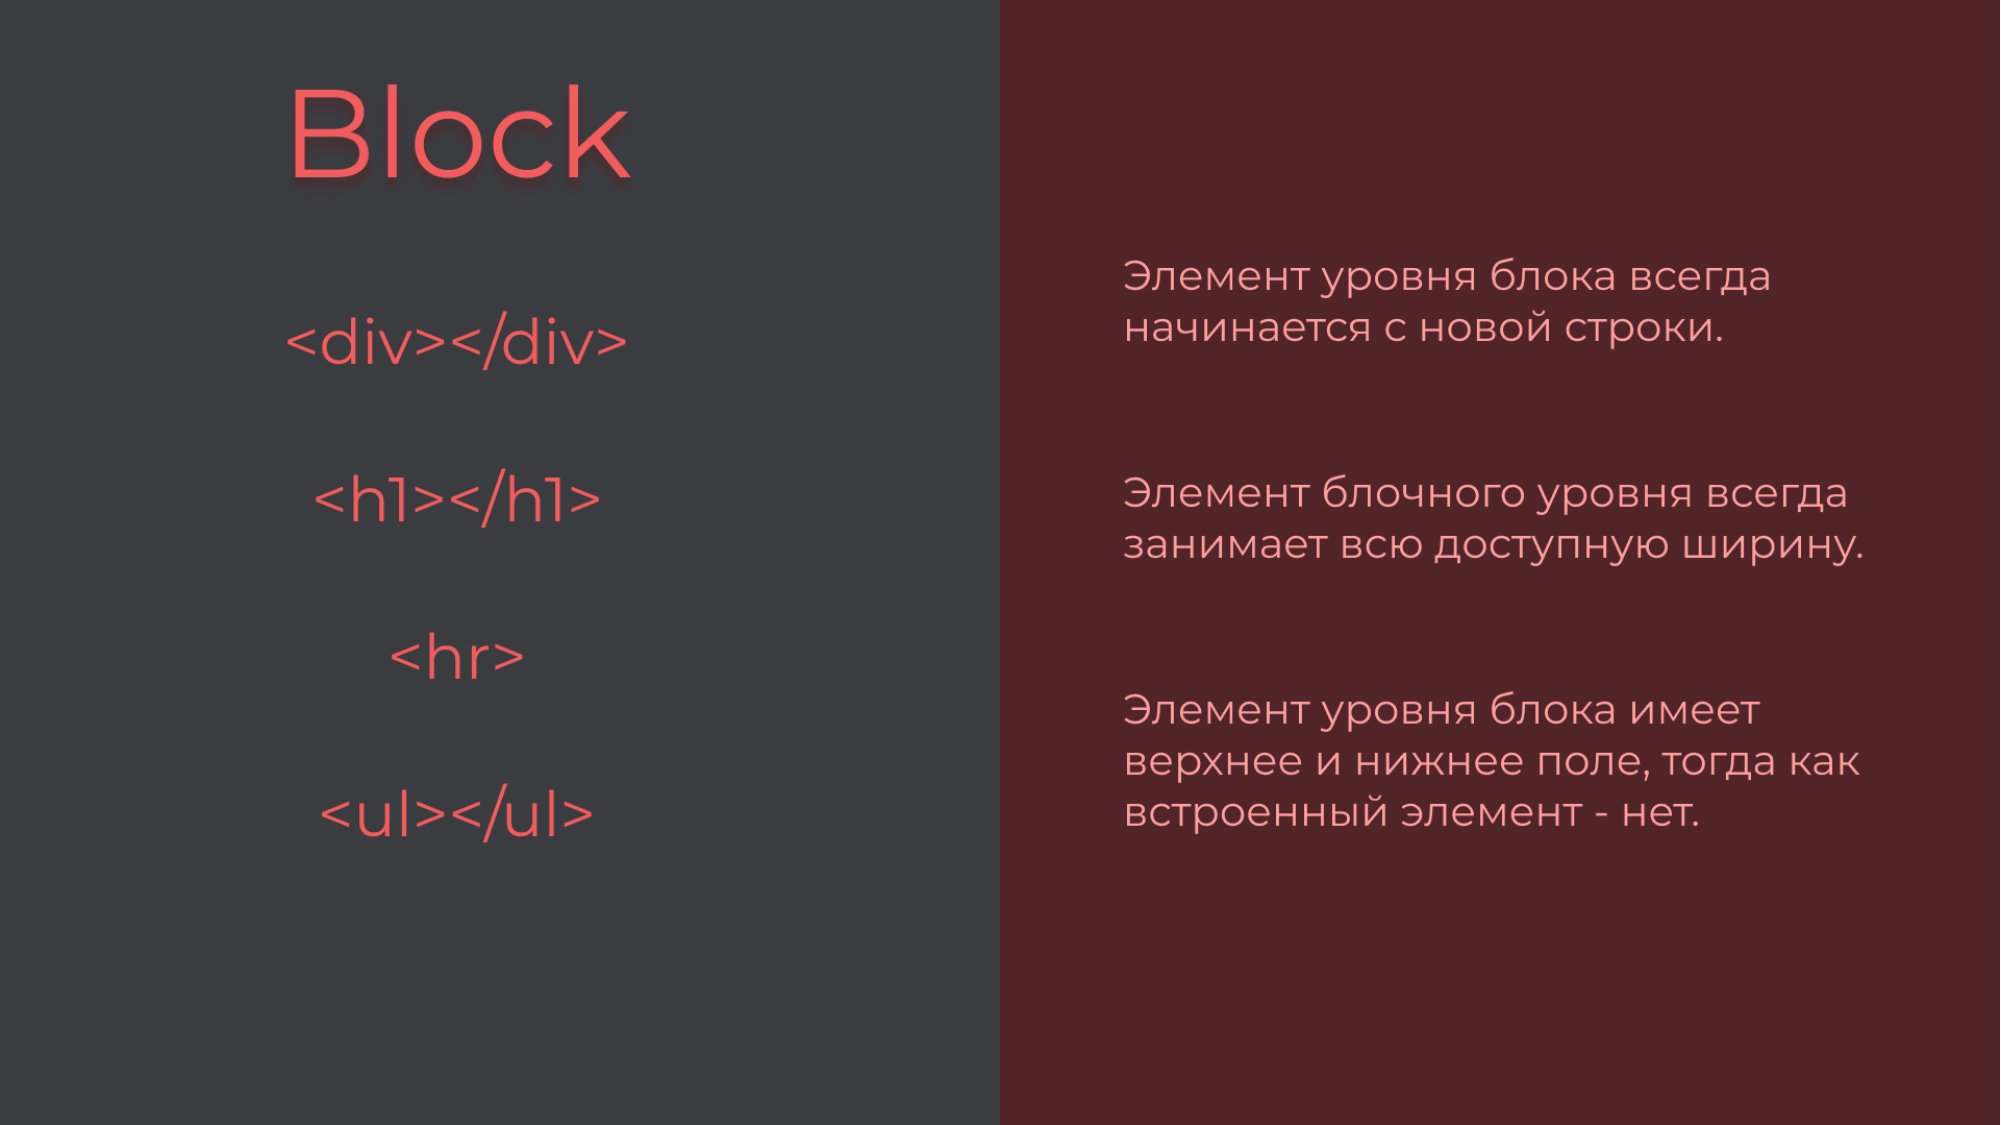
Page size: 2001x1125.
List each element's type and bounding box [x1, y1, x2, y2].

list [0, 0, 2000, 1125]
